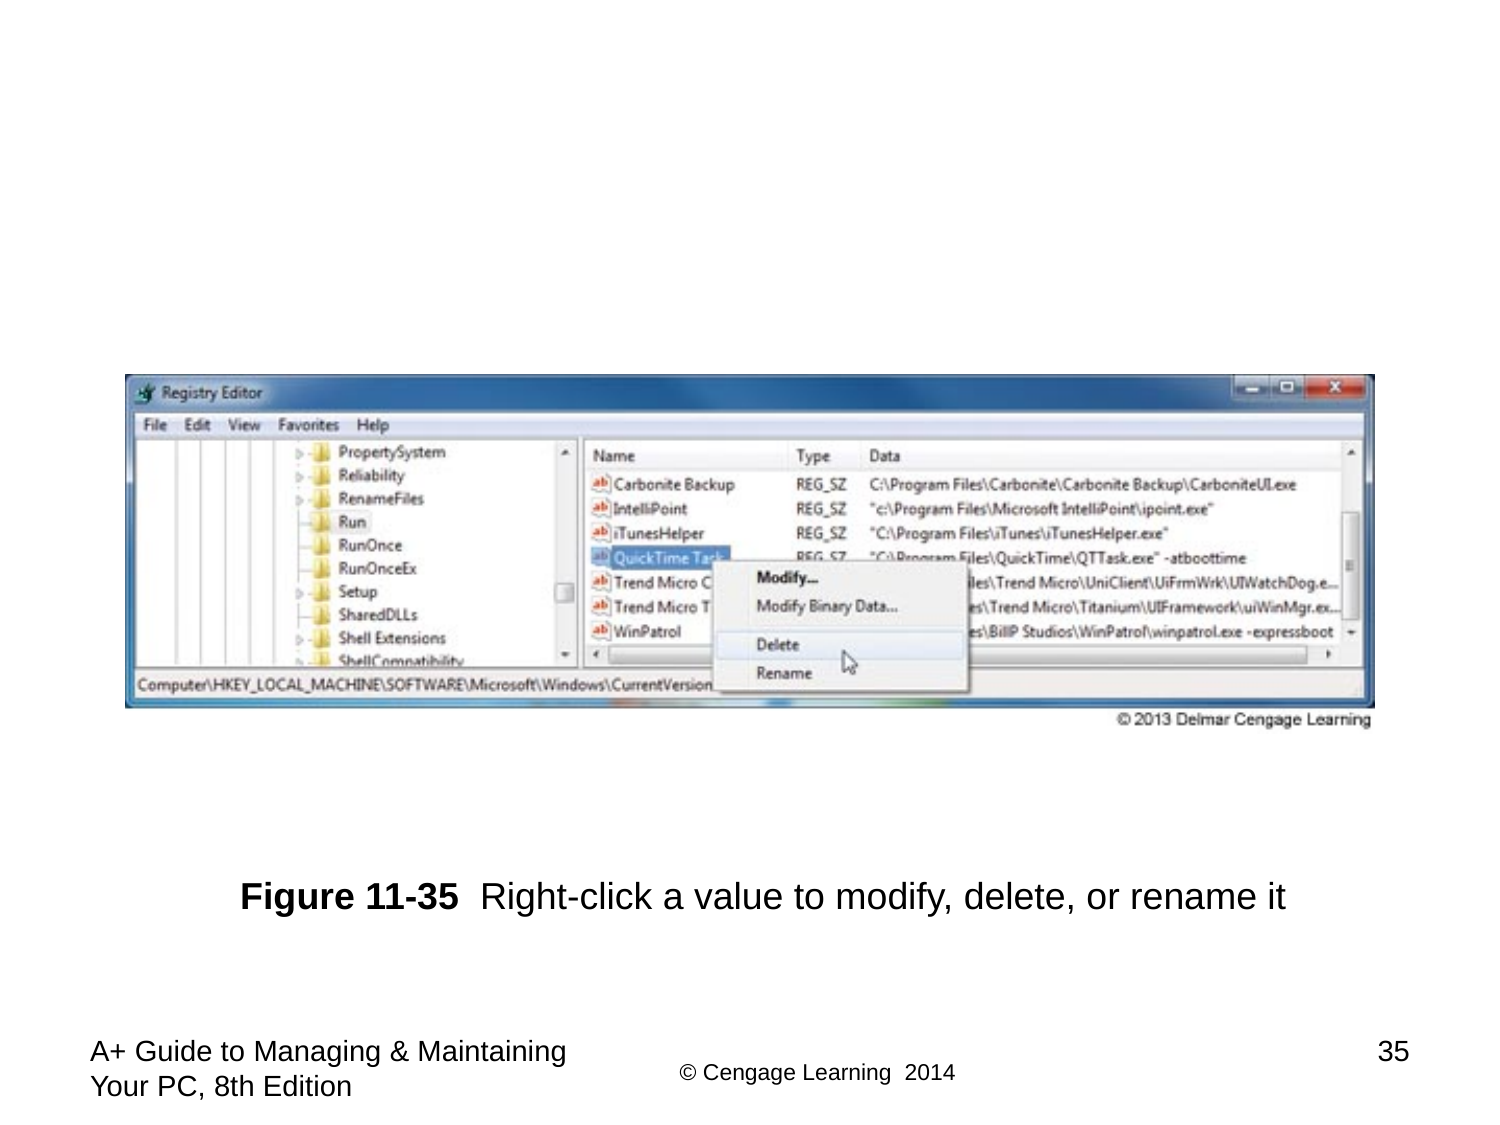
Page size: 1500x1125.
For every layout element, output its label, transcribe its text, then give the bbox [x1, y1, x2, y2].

slide_number 35 [1074, 1024, 1426, 1103]
footer A+ Guide to Managing & Maintaining Your PC, 8th Edition [74, 1024, 638, 1103]
text_box Figure 11-35 Right-click a value to modify, delete, or rename it [225, 864, 1302, 925]
picture [124, 374, 1376, 734]
